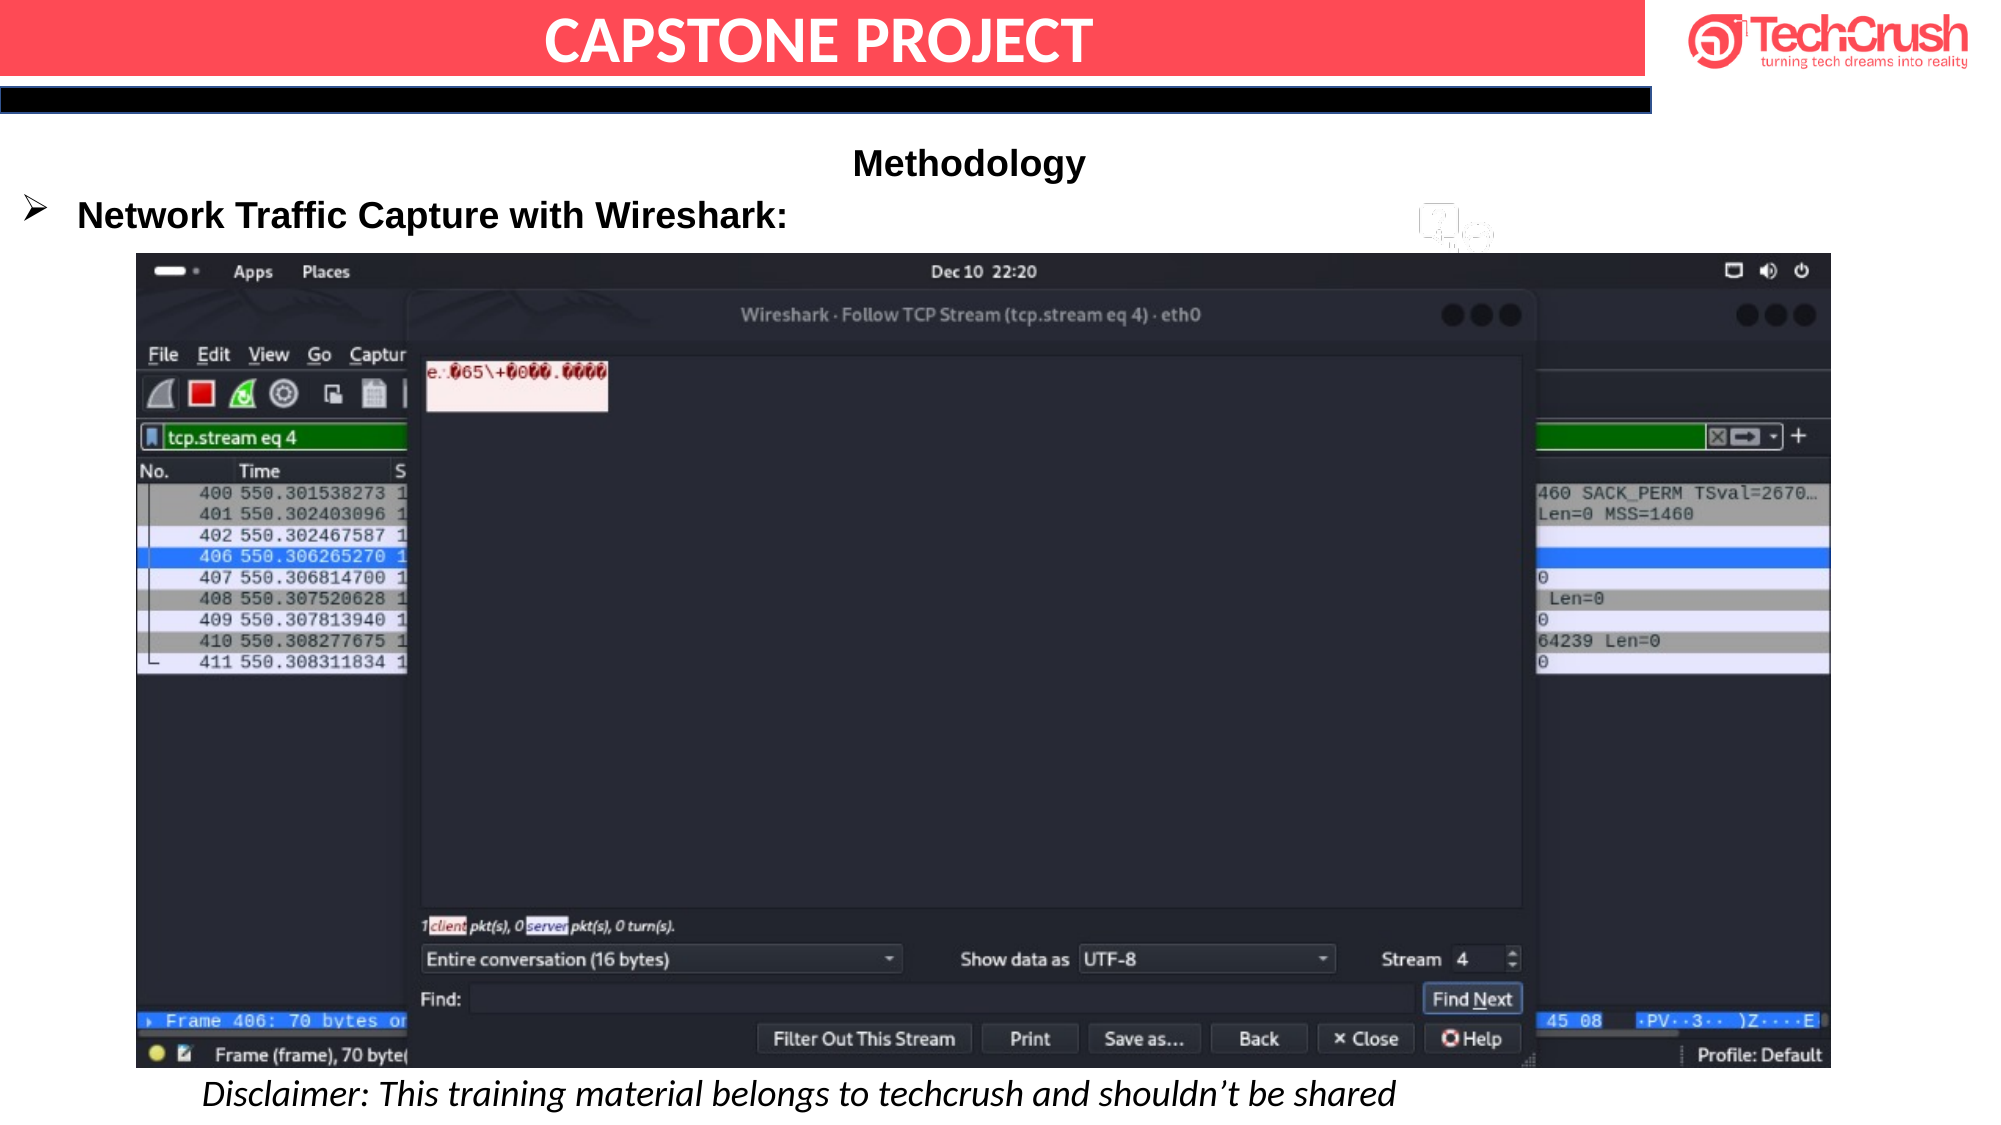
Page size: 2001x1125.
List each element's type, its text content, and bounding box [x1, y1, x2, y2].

text_box Methodology Network Traffic Capture with Wireshark: [5, 124, 1933, 244]
picture [1673, 0, 1984, 83]
text_box Disclaimer: This training material belongs to techcrush and shouldn’t be shared [186, 1079, 1434, 1122]
text_box CAPSTONE PROJECT [0, 0, 1645, 76]
picture [135, 201, 1865, 1069]
text_box [0, 86, 1652, 114]
